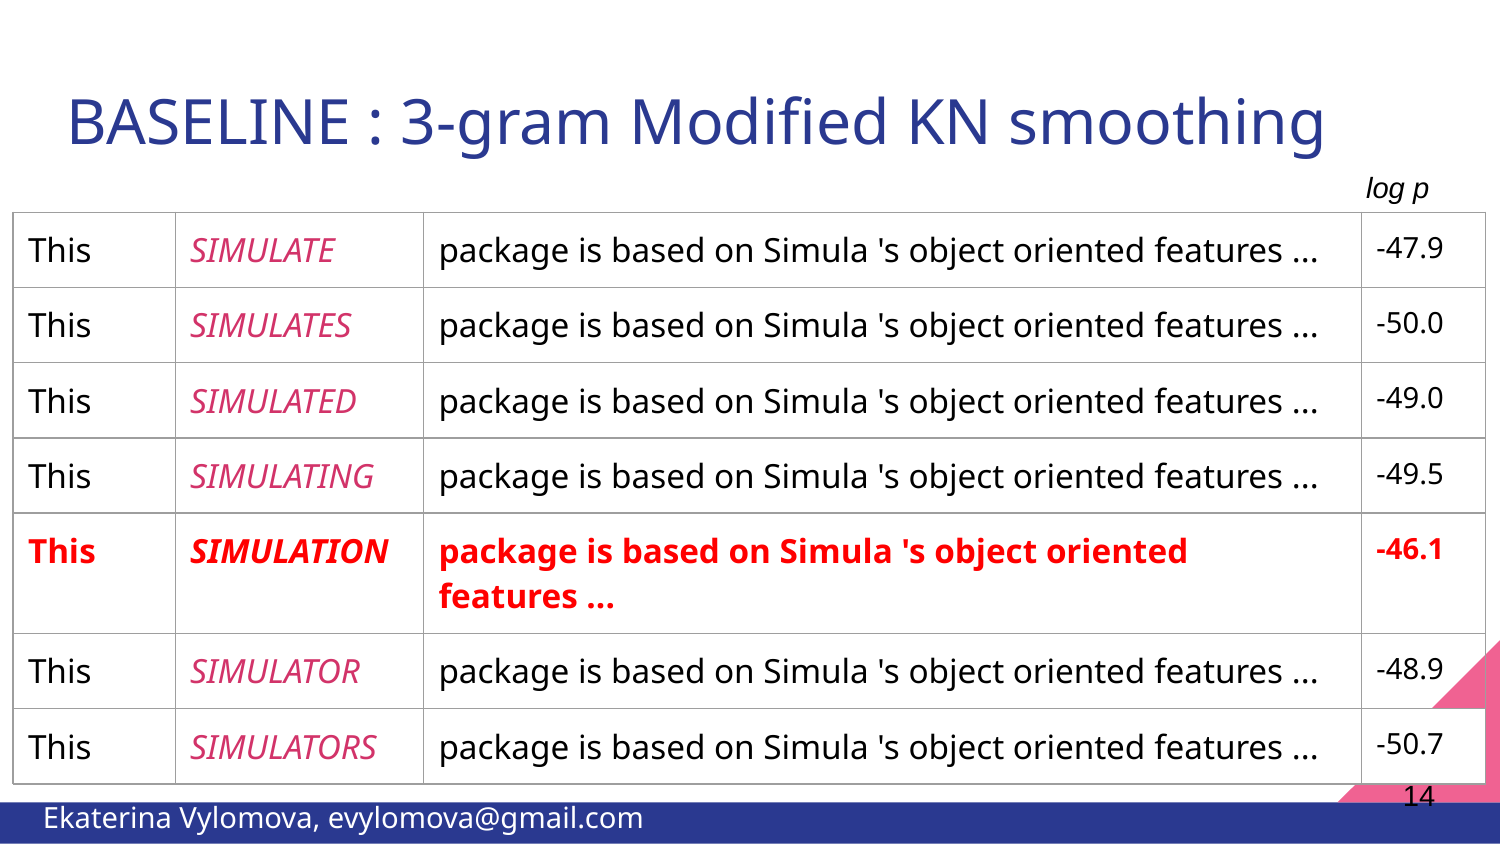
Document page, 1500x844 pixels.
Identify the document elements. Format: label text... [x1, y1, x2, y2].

table_cell -49.5 [1362, 439, 1485, 512]
table_cell This [14, 514, 175, 633]
table_cell This [14, 709, 175, 783]
table_header -47.9 [1362, 213, 1485, 287]
table_cell This [14, 634, 175, 708]
table_cell This [14, 439, 175, 512]
table_cell -49.0 [1362, 363, 1485, 437]
table_header This [14, 213, 175, 287]
slide_number ‹#› [1387, 785, 1478, 828]
table_cell SIMULATOR [176, 634, 423, 708]
table_cell SIMULATED [176, 363, 423, 437]
table_cell package is based on Simula 's object oriented features ... [424, 709, 1361, 783]
table_cell This [14, 363, 175, 437]
table_cell -48.9 [1362, 634, 1485, 708]
table_header package is based on Simula 's object oriented features ... [424, 213, 1361, 287]
table_header SIMULATE [176, 213, 423, 287]
text_box log p [1351, 154, 1469, 204]
table_cell package is based on Simula 's object oriented features ... [424, 634, 1361, 708]
table_cell SIMULATION [176, 514, 423, 633]
table_cell -50.0 [1362, 288, 1485, 362]
table_cell SIMULATES [176, 288, 423, 362]
table_cell package is based on Simula 's object oriented features ... [424, 514, 1361, 633]
table_cell -50.7 [1362, 709, 1485, 783]
table_cell This [14, 288, 175, 362]
table_cell package is based on Simula 's object oriented features ... [424, 439, 1361, 512]
table_cell SIMULATING [176, 439, 423, 512]
table_cell package is based on Simula 's object oriented features ... [424, 363, 1361, 437]
table_cell SIMULATORS [176, 709, 423, 783]
table_cell package is based on Simula 's object oriented features ... [424, 288, 1361, 362]
text_box Ekaterina Vylomova, evylomova@gmail.com [27, 785, 1180, 844]
table_cell -46.1 [1362, 514, 1485, 633]
title BASELINE : 3-gram Modified KN smoothing [51, 67, 1449, 167]
